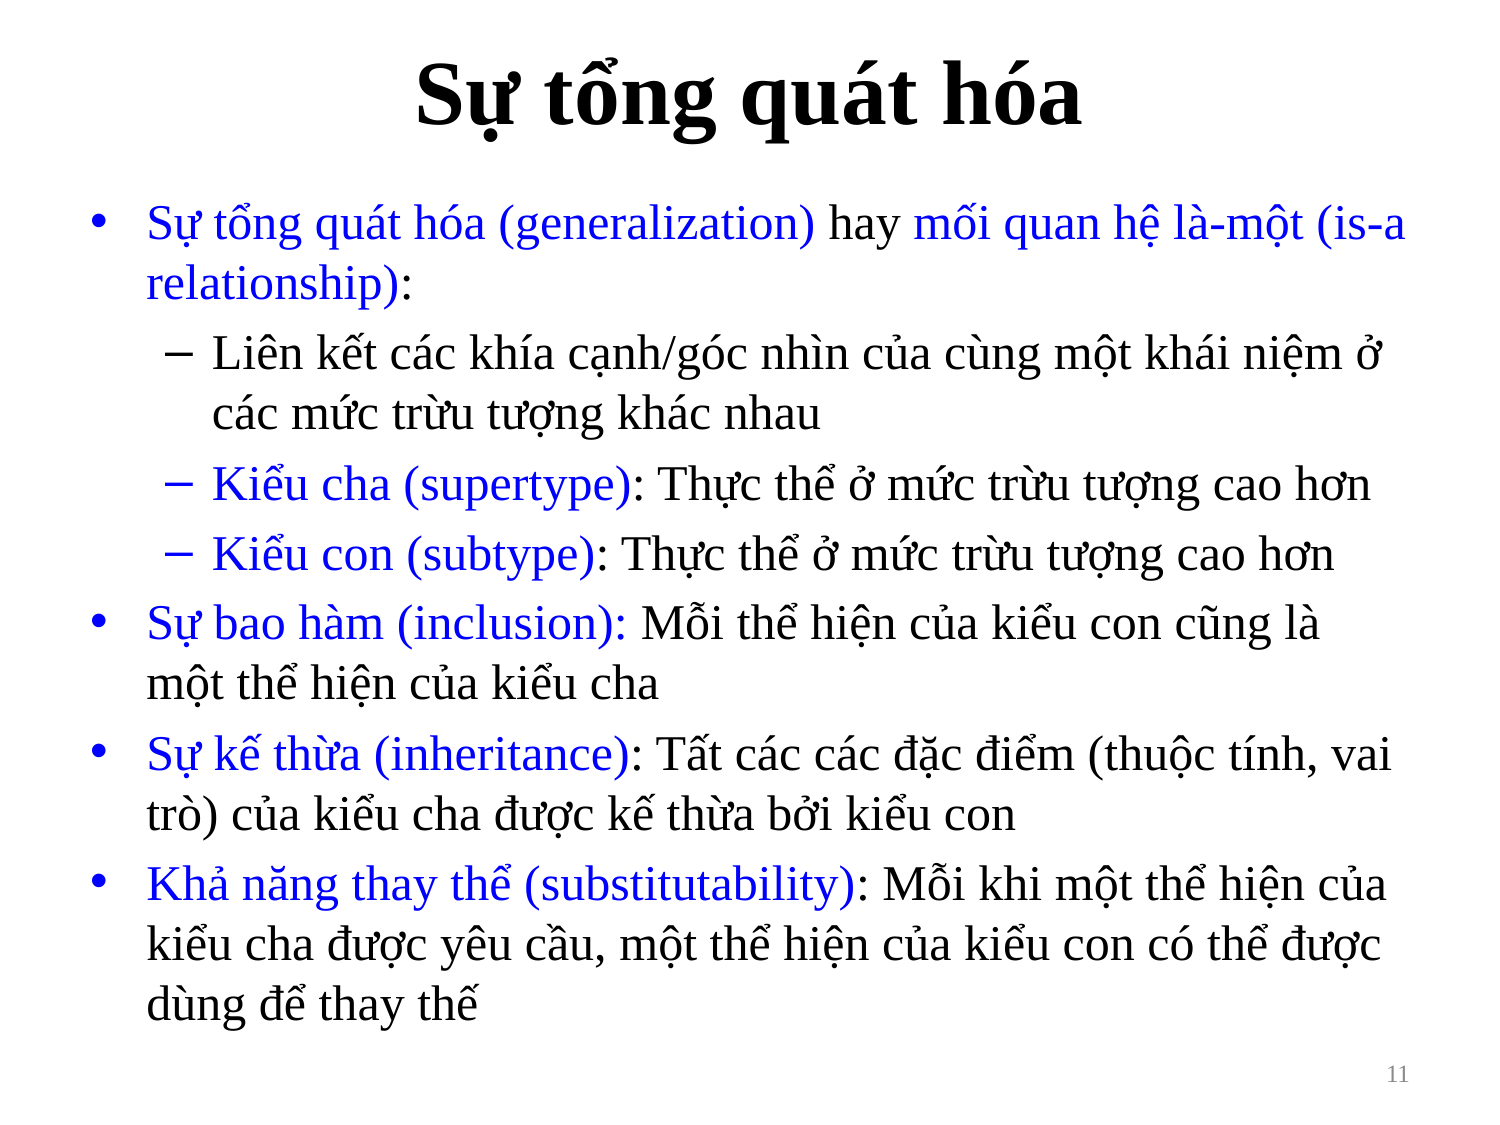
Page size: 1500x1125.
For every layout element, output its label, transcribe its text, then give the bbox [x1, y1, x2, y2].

title Sự tổng quát hóa [74, 24, 1426, 151]
slide_number 11 [1074, 1042, 1425, 1103]
list Sự tổng quát hóa (generalization) hay mối quan hệ là-một (is-a relationship): Liên kết các khía cạnh/góc nhìn của cùng một khái niệm ở các mức trừu tượng khác nhau Kiểu cha (supertype): Thực thể ở mức trừu tượng cao hơn Kiểu con (subtype): Thực thể ở mức trừu tượng cao hơn Sự bao hàm (inclusion): Mỗi thể hiện của kiểu con cũng là một thể hiện của kiểu cha Sự kế thừa (inheritance): Tất các các đặc điểm (thuộc tính, vai trò) của kiểu cha được kế thừa bởi kiểu con Khả năng thay thể (substitutability): Mỗi khi một thể hiện của kiểu cha được yêu cầu, một thể hiện của kiểu con có thể được dùng để thay thế [74, 182, 1426, 926]
